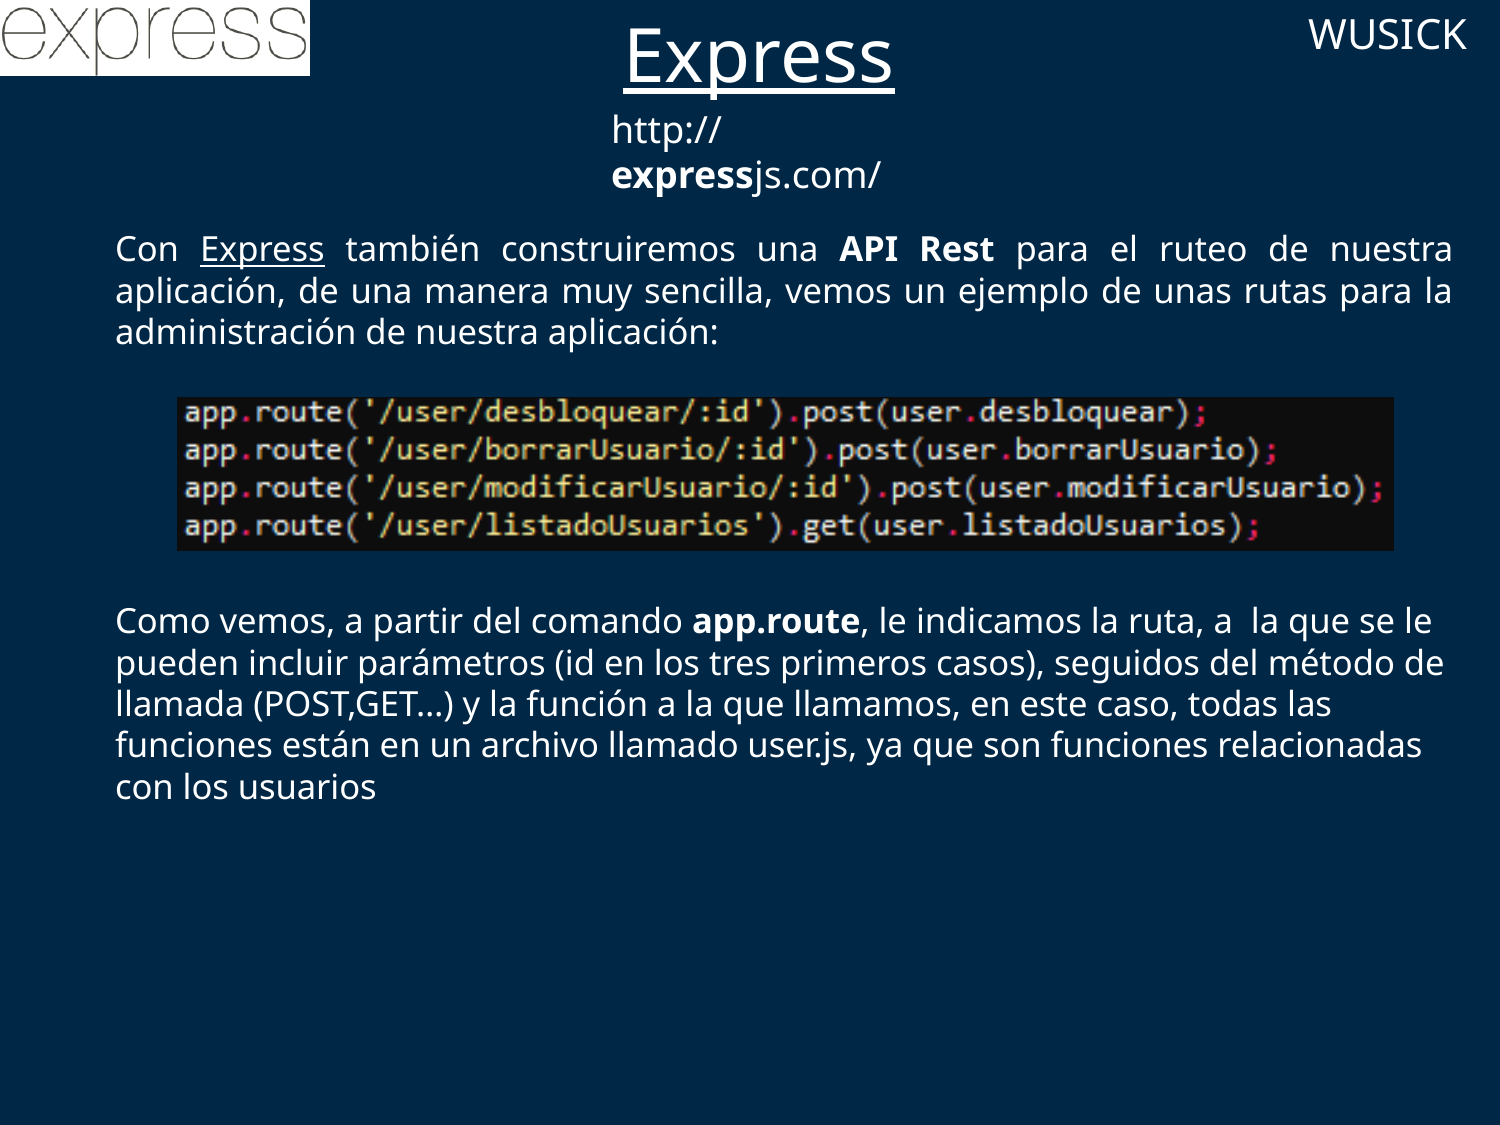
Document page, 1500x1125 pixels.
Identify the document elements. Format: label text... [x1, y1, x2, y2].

picture [176, 396, 1394, 552]
text_box Con Express también construiremos una API Rest para el ruteo de nuestra aplicación, de una manera muy sencilla, vemos un ejemplo de unas rutas para la administración de nuestra aplicación: Como vemos, a partir del comando app.route, le indicamos la ruta, a la que se le pueden incluir parámetros (id en los tres primeros casos), seguidos del método de llamada (POST,GET…) y la función a la que llamamos, en este caso, todas las funciones están en un archivo llamado user.js, ya que son funciones relacionadas con los usuarios [100, 219, 1469, 819]
title WusicK [1293, 0, 1500, 79]
text_box http://expressjs.com/ [596, 99, 975, 204]
list Express [608, 0, 963, 99]
picture [0, 0, 310, 76]
